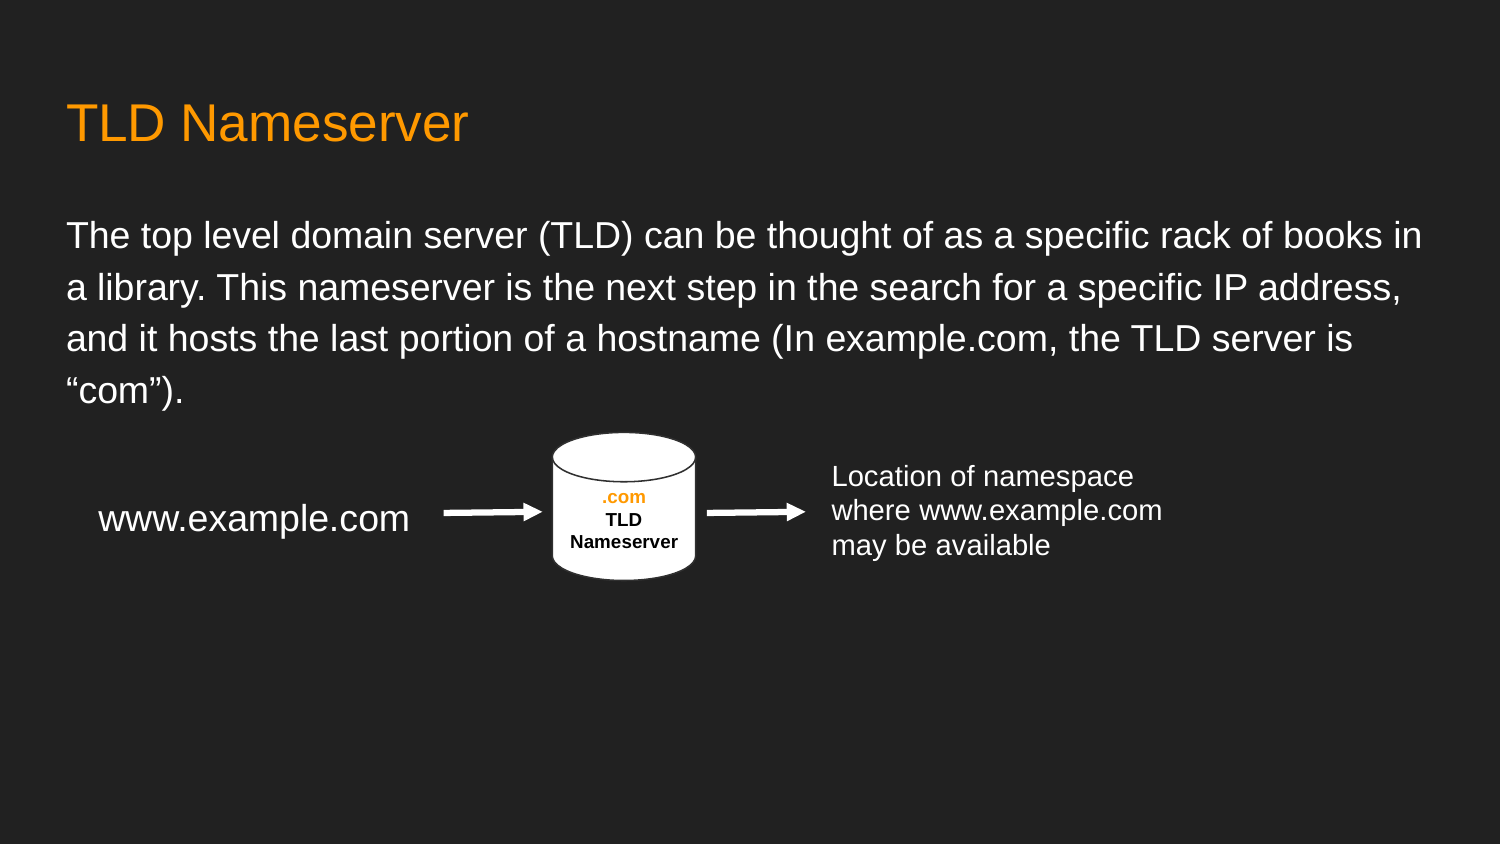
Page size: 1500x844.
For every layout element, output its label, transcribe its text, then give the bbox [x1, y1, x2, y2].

title TLD Nameserver [51, 72, 1449, 167]
text_box Location of namespace where www.example.com may be available [816, 441, 1220, 583]
text_box www.example.com [83, 472, 432, 537]
text_box .com TLD Nameserver [552, 432, 696, 581]
list The top level domain server (TLD) can be thought of as a specific rack of books in a library. This nameserver is the next step in the search for a specific IP address, and it hosts the last portion of a hostname (In example.com, the TLD server is “com”). [51, 189, 1449, 750]
